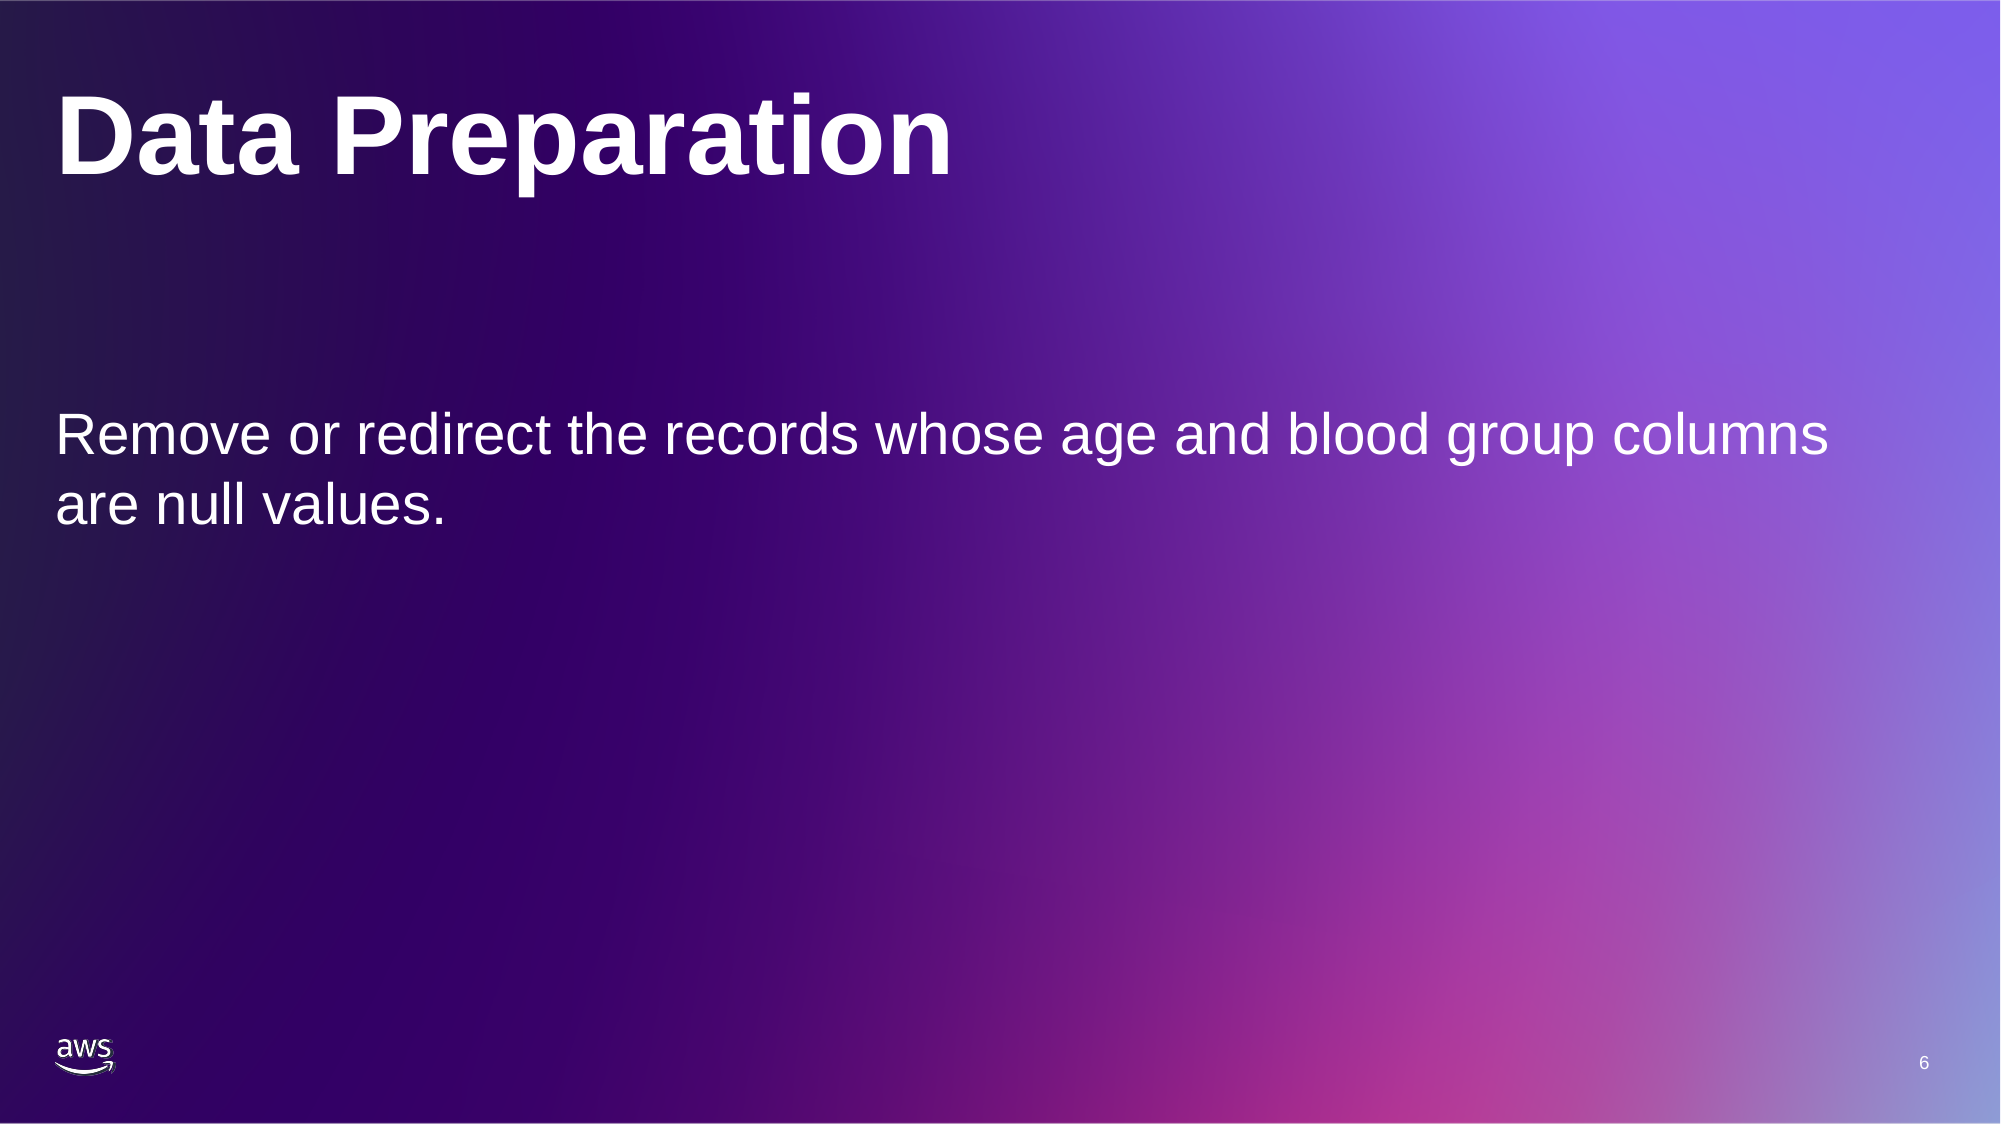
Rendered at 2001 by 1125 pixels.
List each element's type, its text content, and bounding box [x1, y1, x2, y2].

title Data Preparation [55, 68, 1160, 207]
subtitle Remove or redirect the records whose age and blood group columns are null values. [55, 388, 1945, 585]
picture [0, 0, 2001, 1125]
slide_number 6 [1494, 1031, 1945, 1092]
